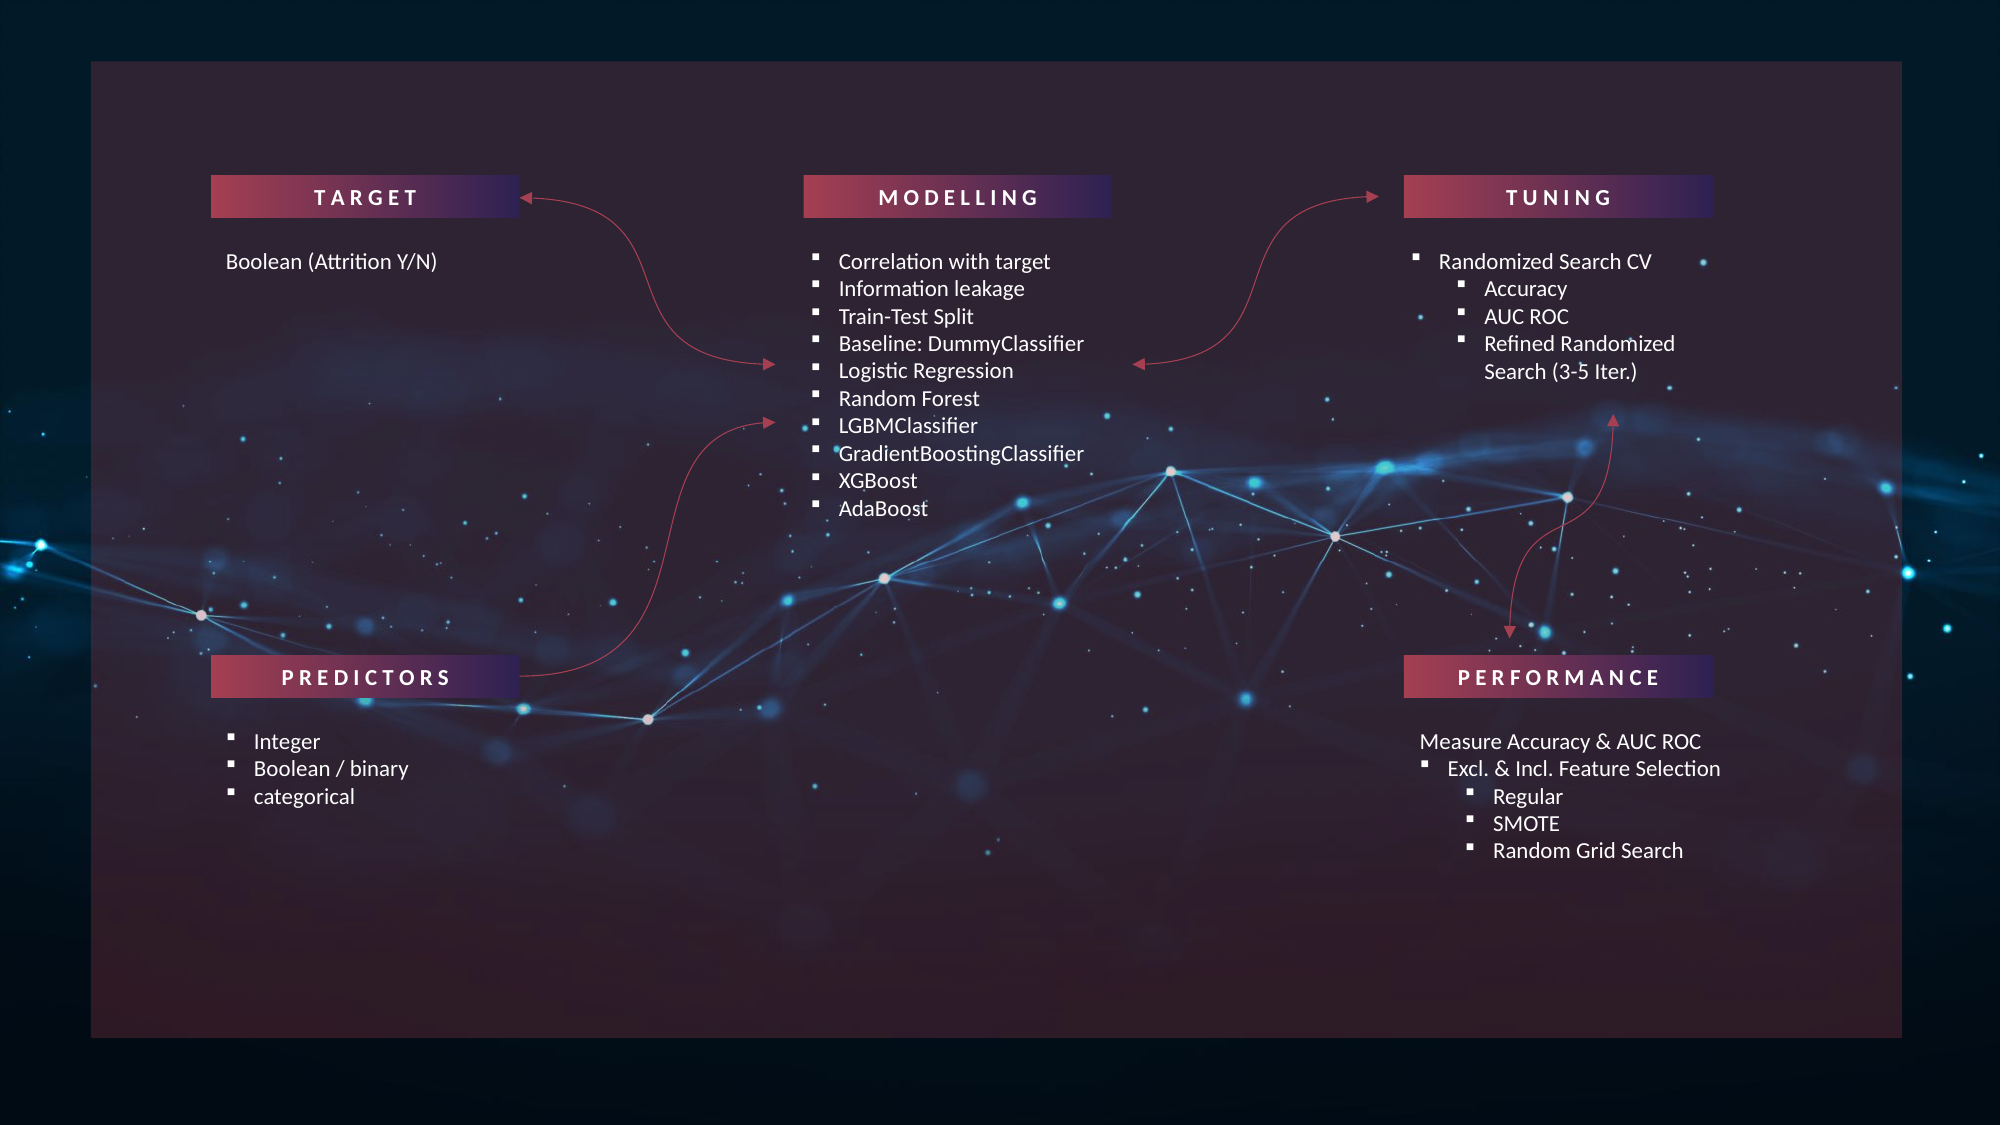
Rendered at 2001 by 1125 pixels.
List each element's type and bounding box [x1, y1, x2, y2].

text_box [1509, 413, 1614, 639]
picture [0, 0, 2000, 1125]
text_box [519, 422, 776, 677]
text_box [1132, 196, 1379, 365]
text_box [519, 197, 776, 365]
